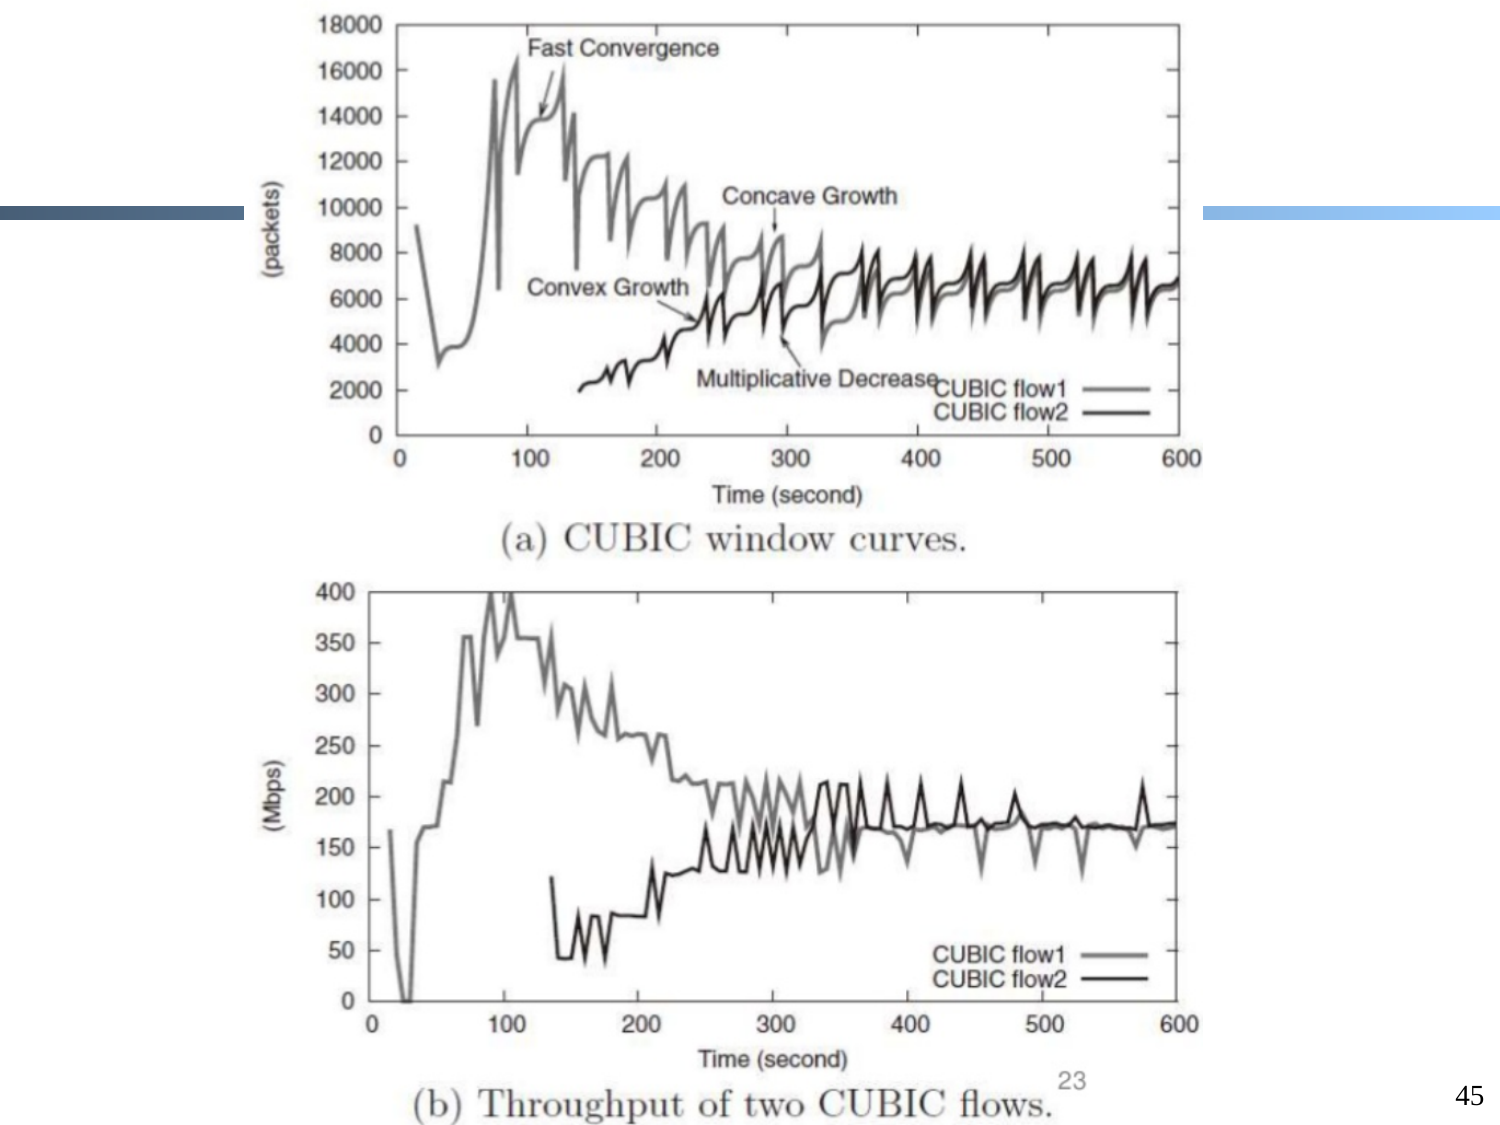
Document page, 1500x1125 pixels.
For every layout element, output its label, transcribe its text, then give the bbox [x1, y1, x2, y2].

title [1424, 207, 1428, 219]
slide_number 45 [1424, 1068, 1500, 1125]
picture [244, 0, 1203, 1125]
